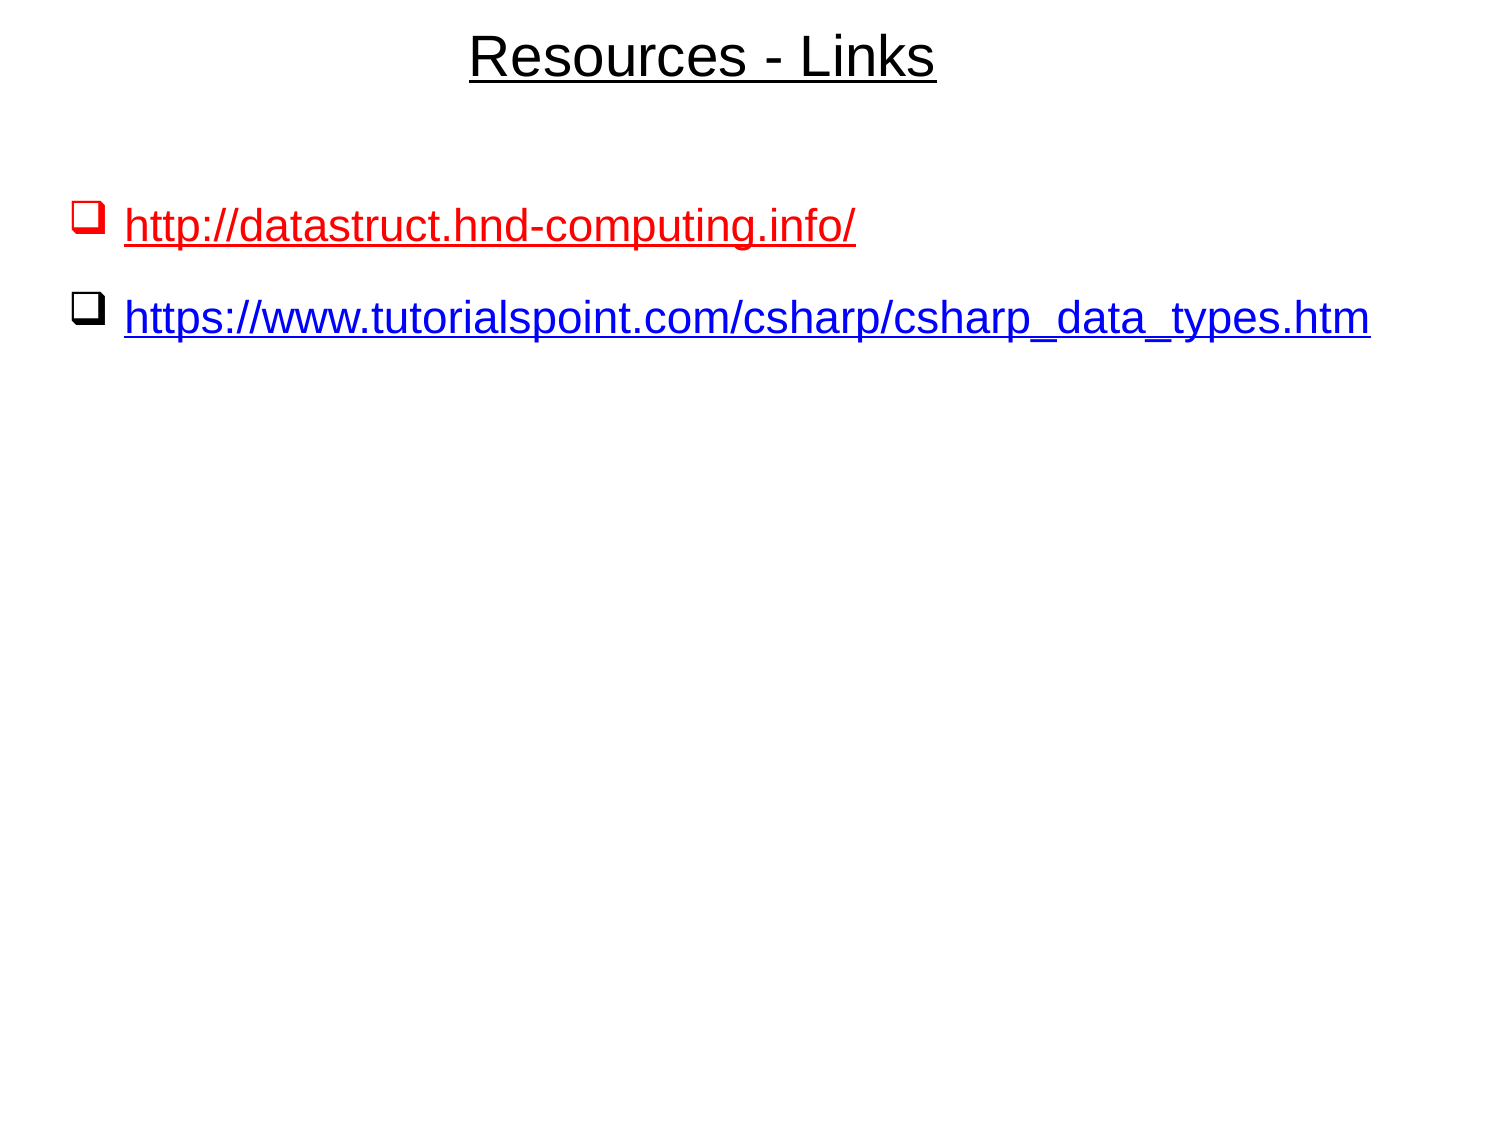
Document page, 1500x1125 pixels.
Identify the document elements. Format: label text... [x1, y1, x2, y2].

title Resources - Links [29, 1, 1377, 105]
list http://datastruct.hnd-computing.info/ https://www.tutorialspoint.com/csharp/csharp_data_types.htm [53, 160, 1425, 1094]
